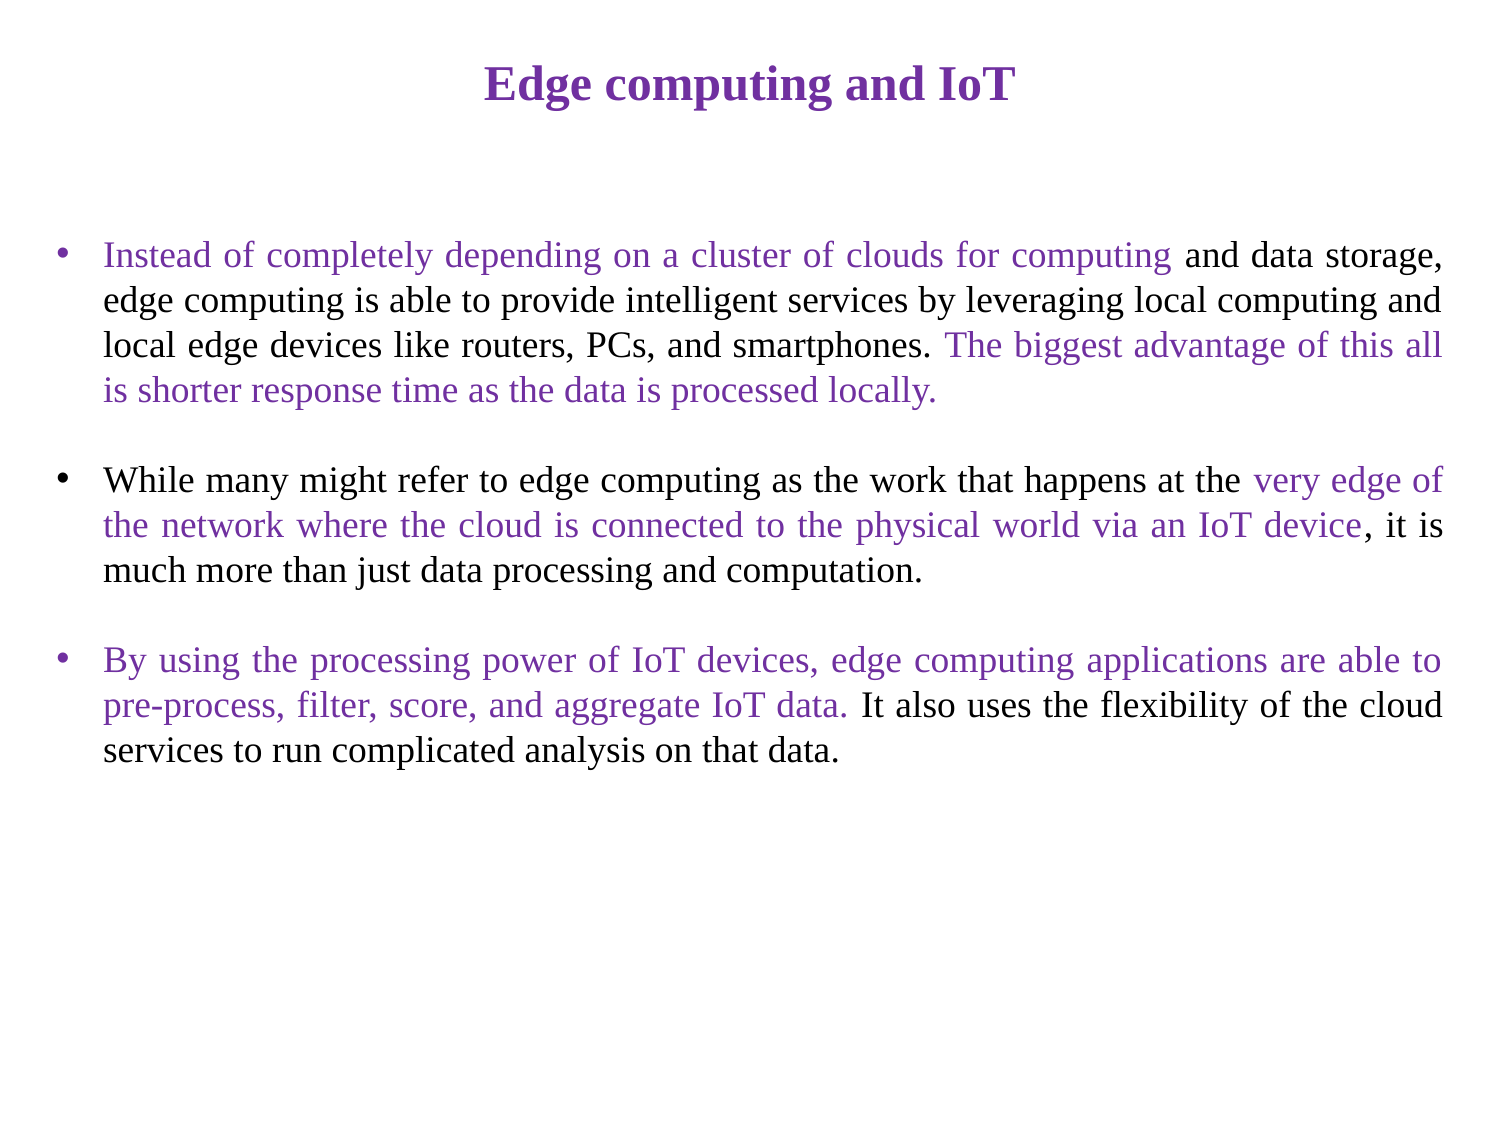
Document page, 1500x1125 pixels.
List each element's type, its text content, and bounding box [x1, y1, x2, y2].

text_box Edge computing and IoT Instead of completely depending on a cluster of clouds for computing and data storage, edge computing is able to provide intelligent services by leveraging local computing and local edge devices like routers, PCs, and smartphones. The biggest advantage of this all is shorter response time as the data is processed locally. While many might refer to edge computing as the work that happens at the very edge of the network where the cloud is connected to the physical world via an IoT device, it is much more than just data processing and computation. By using the processing power of IoT devices, edge computing applications are able to pre-process, filter, score, and aggregate IoT data. It also uses the flexibility of the cloud services to run complicated analysis on that data. [41, 42, 1459, 778]
